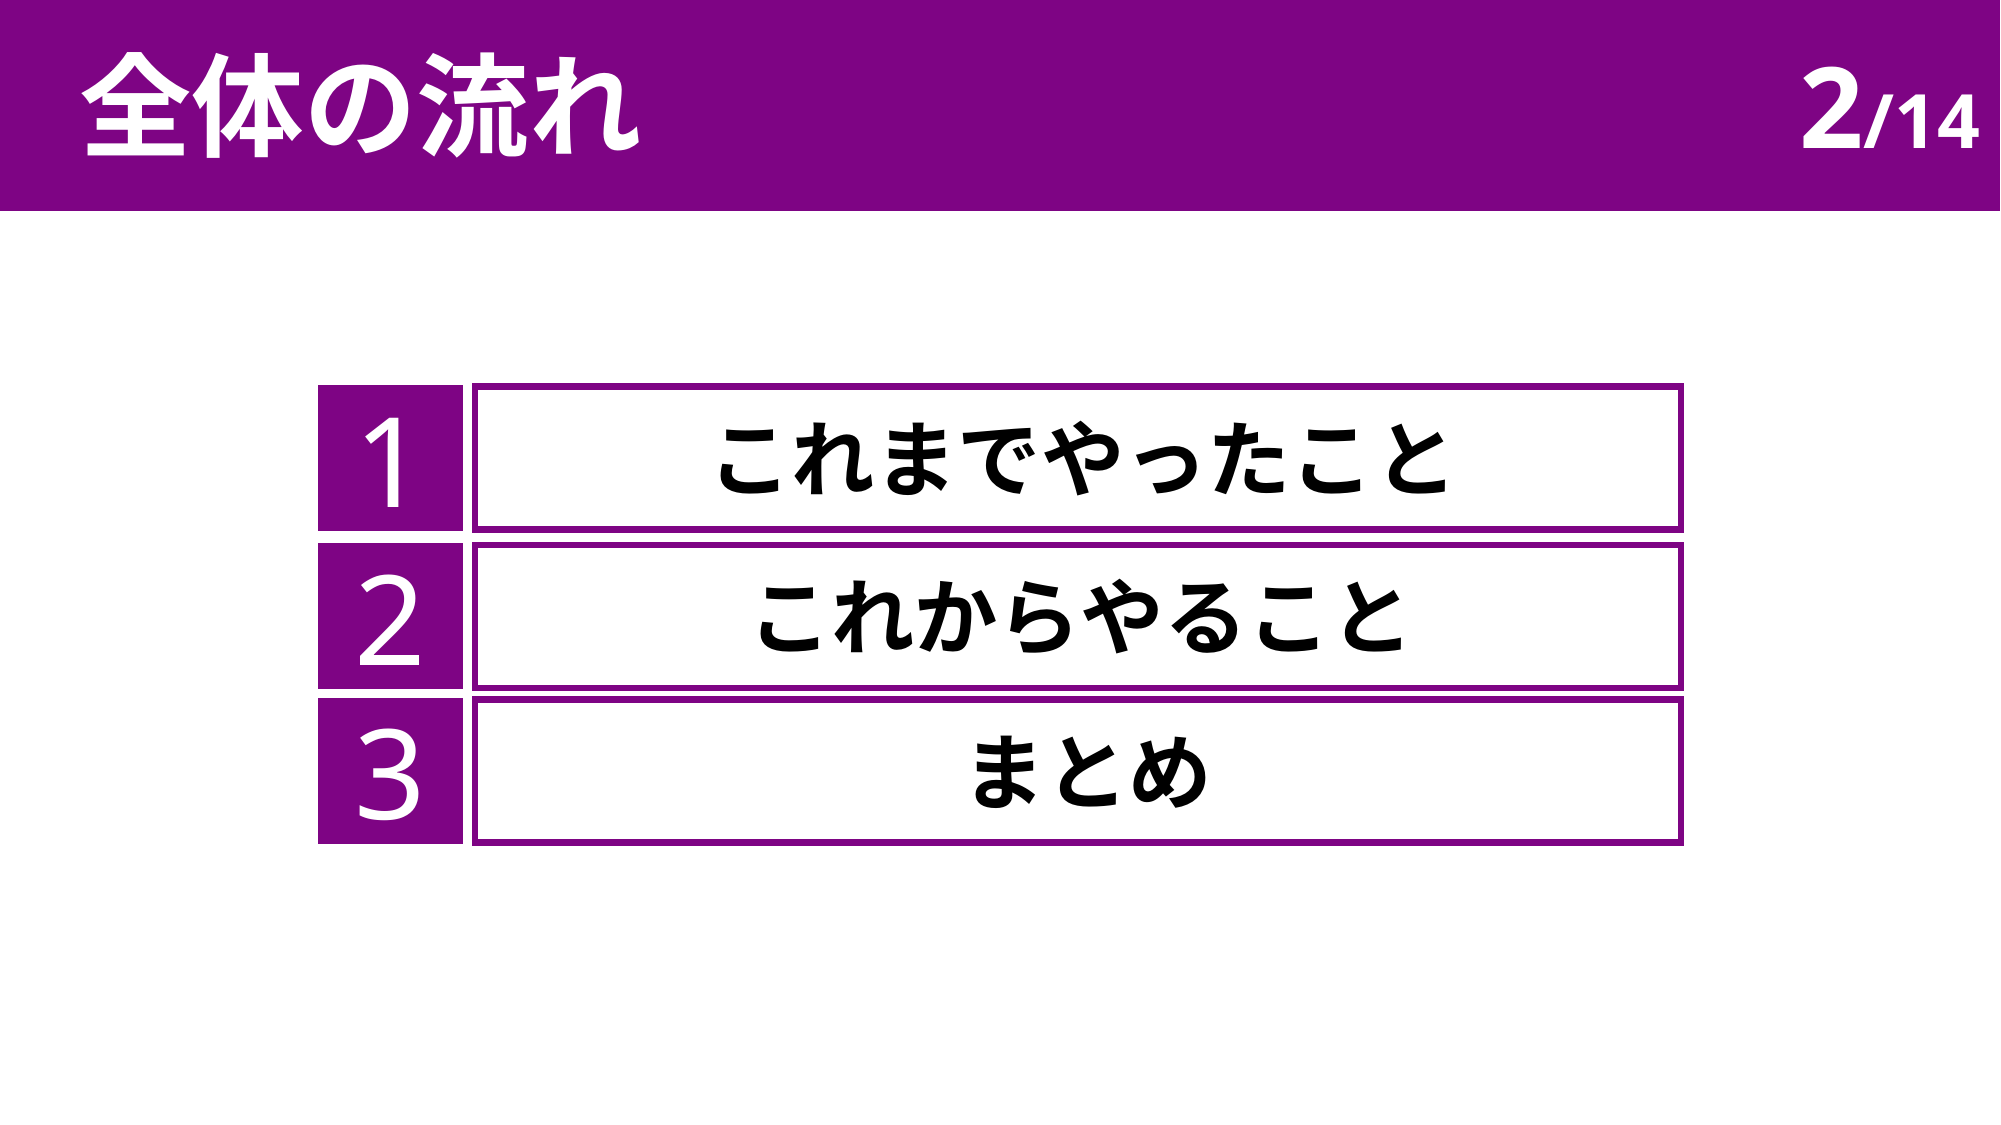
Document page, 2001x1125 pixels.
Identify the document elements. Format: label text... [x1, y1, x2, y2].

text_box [318, 374, 1682, 855]
text_box [0, 0, 2000, 211]
text_box 2/14 [1318, 28, 1996, 179]
text_box 全体の流れ [64, 28, 657, 179]
